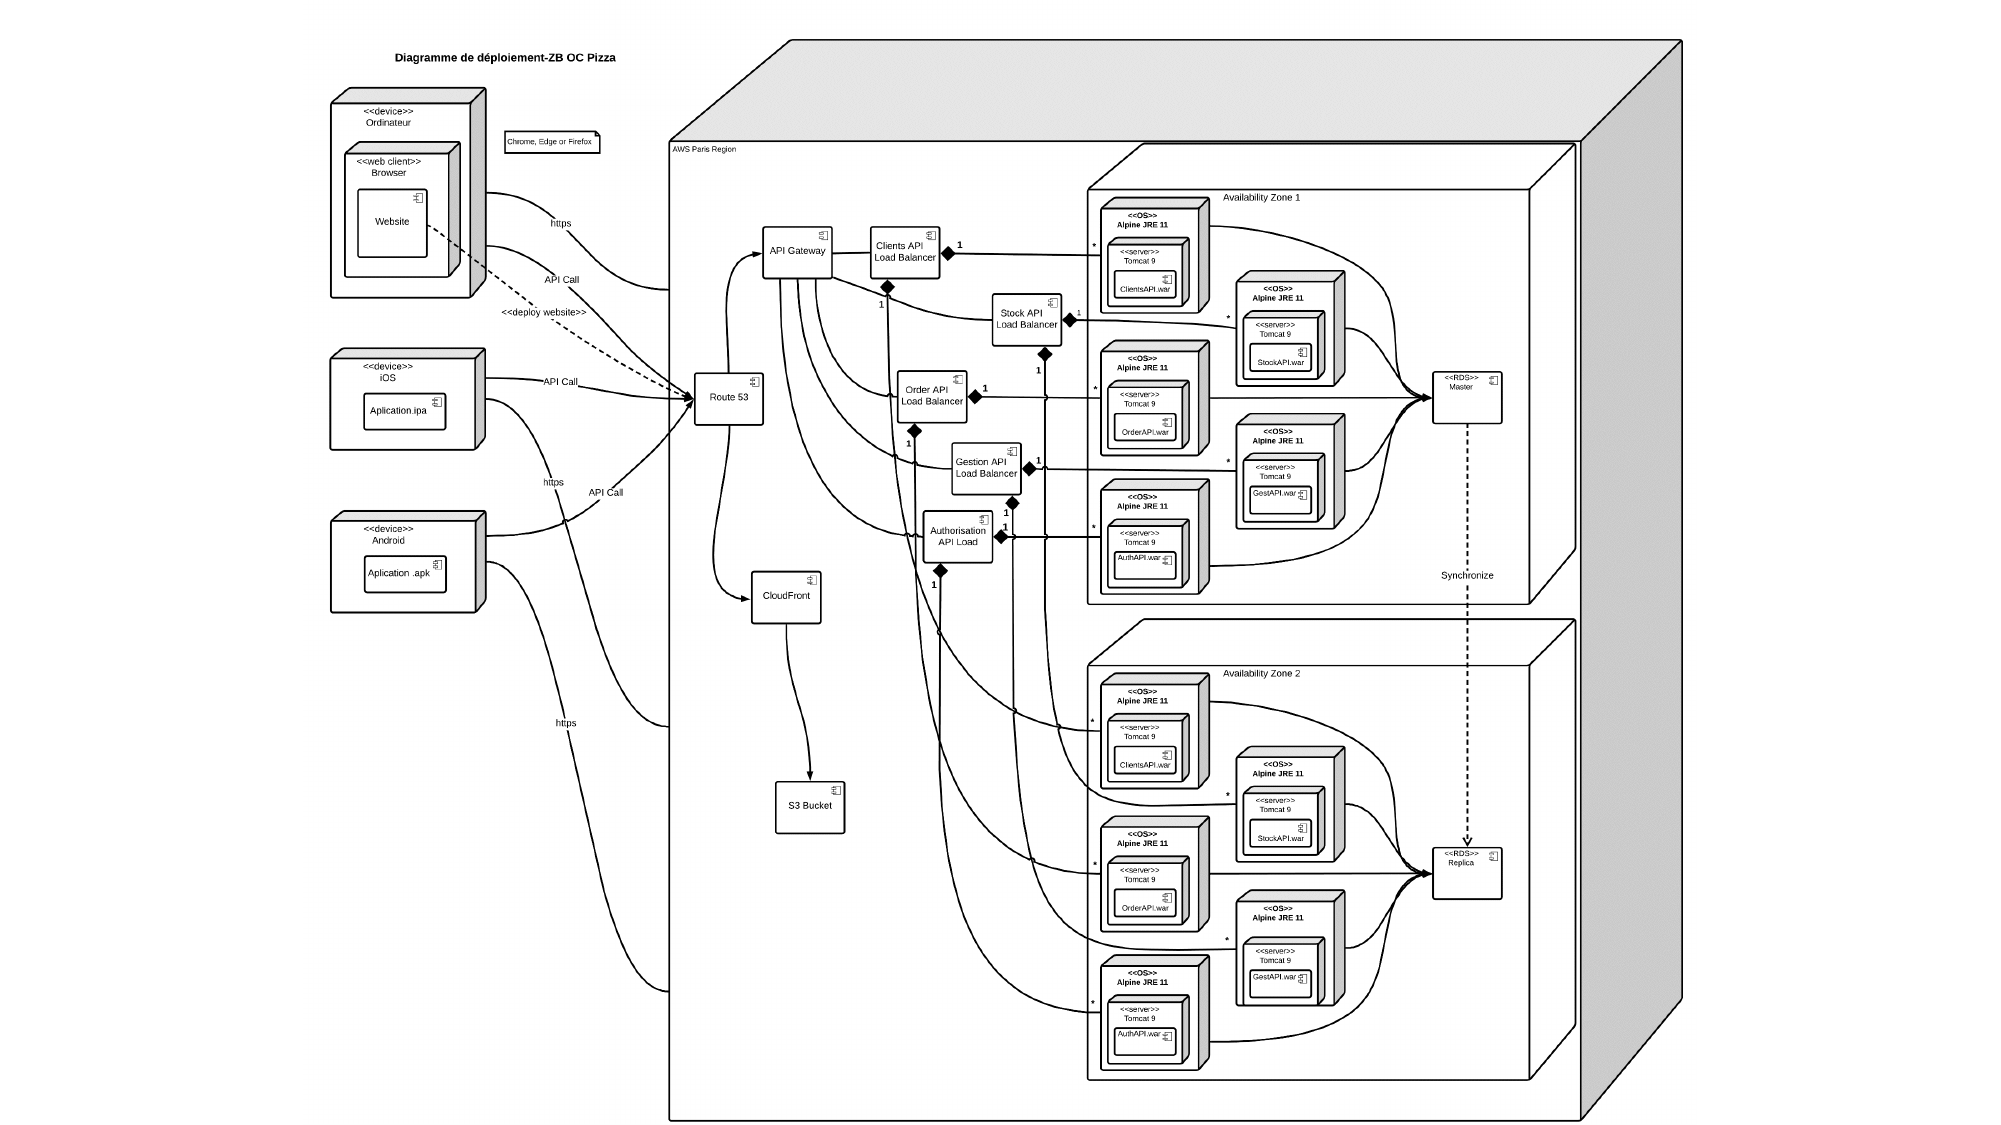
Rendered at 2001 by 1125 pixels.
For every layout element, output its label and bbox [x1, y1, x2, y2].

picture [303, 0, 1697, 1125]
